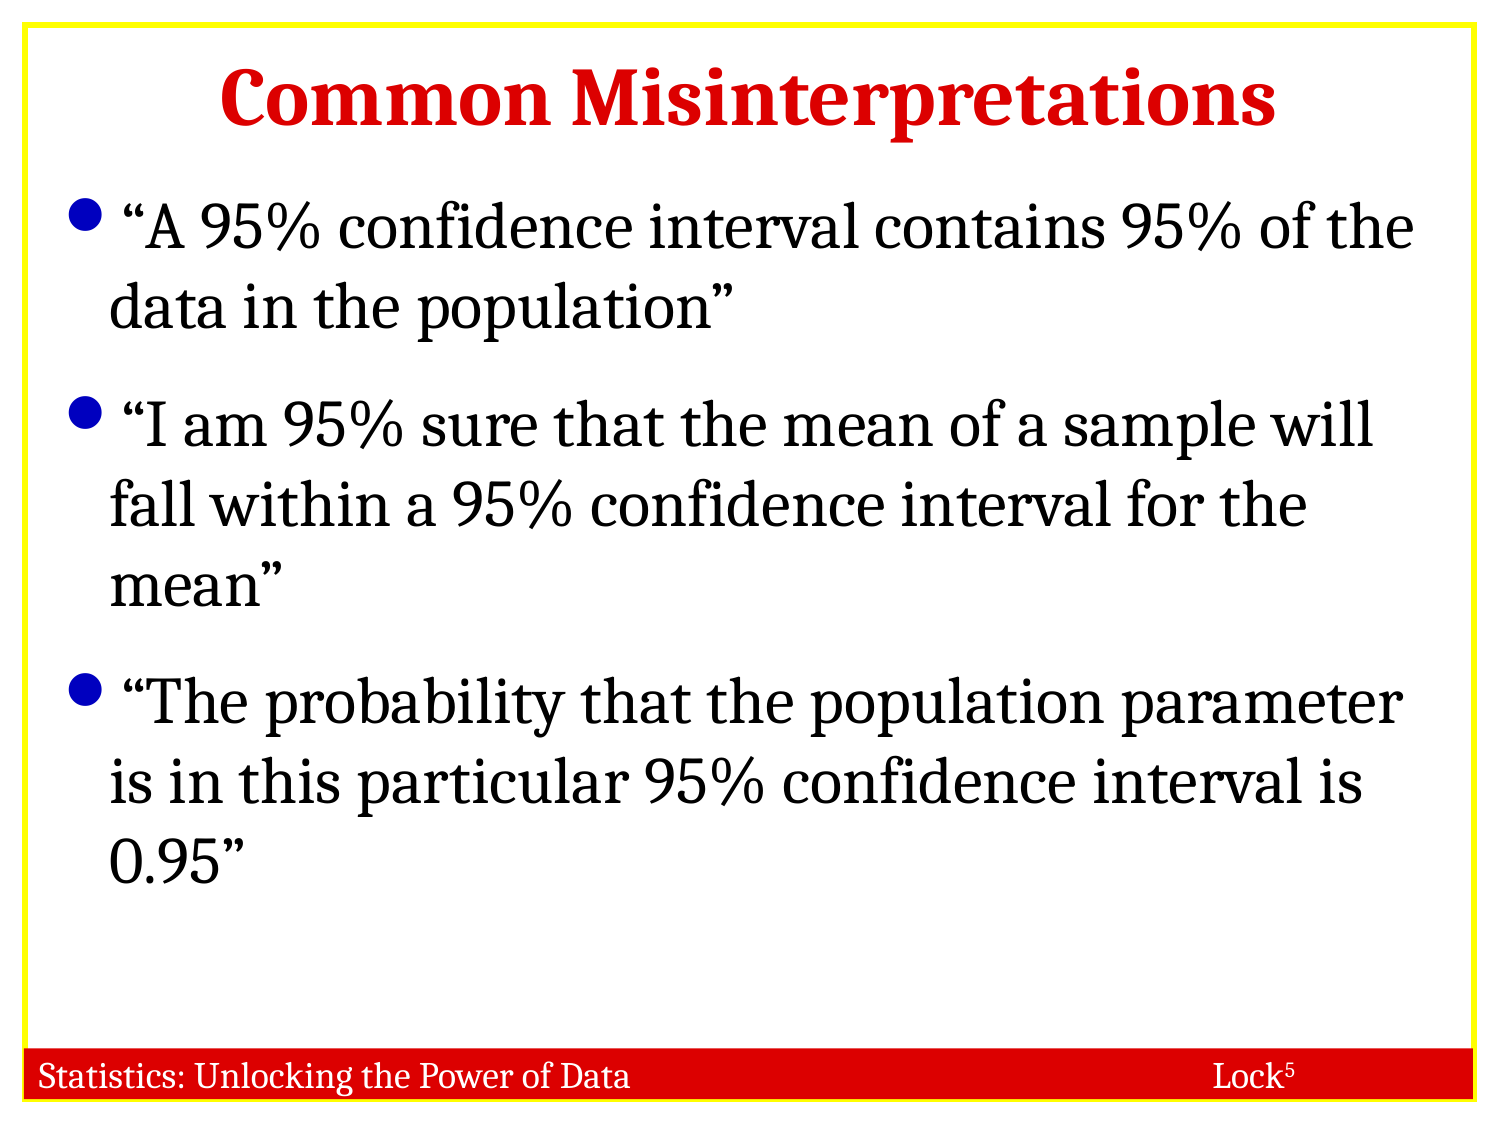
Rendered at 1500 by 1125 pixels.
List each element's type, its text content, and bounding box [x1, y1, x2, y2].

list “A 95% confidence interval contains 95% of the data in the population” “I am 95% sure that the mean of a sample will fall within a 95% confidence interval for the mean” “The probability that the population parameter is in this particular 95% confidence interval is 0.95” [49, 174, 1450, 988]
title Common Misinterpretations [49, 24, 1450, 150]
